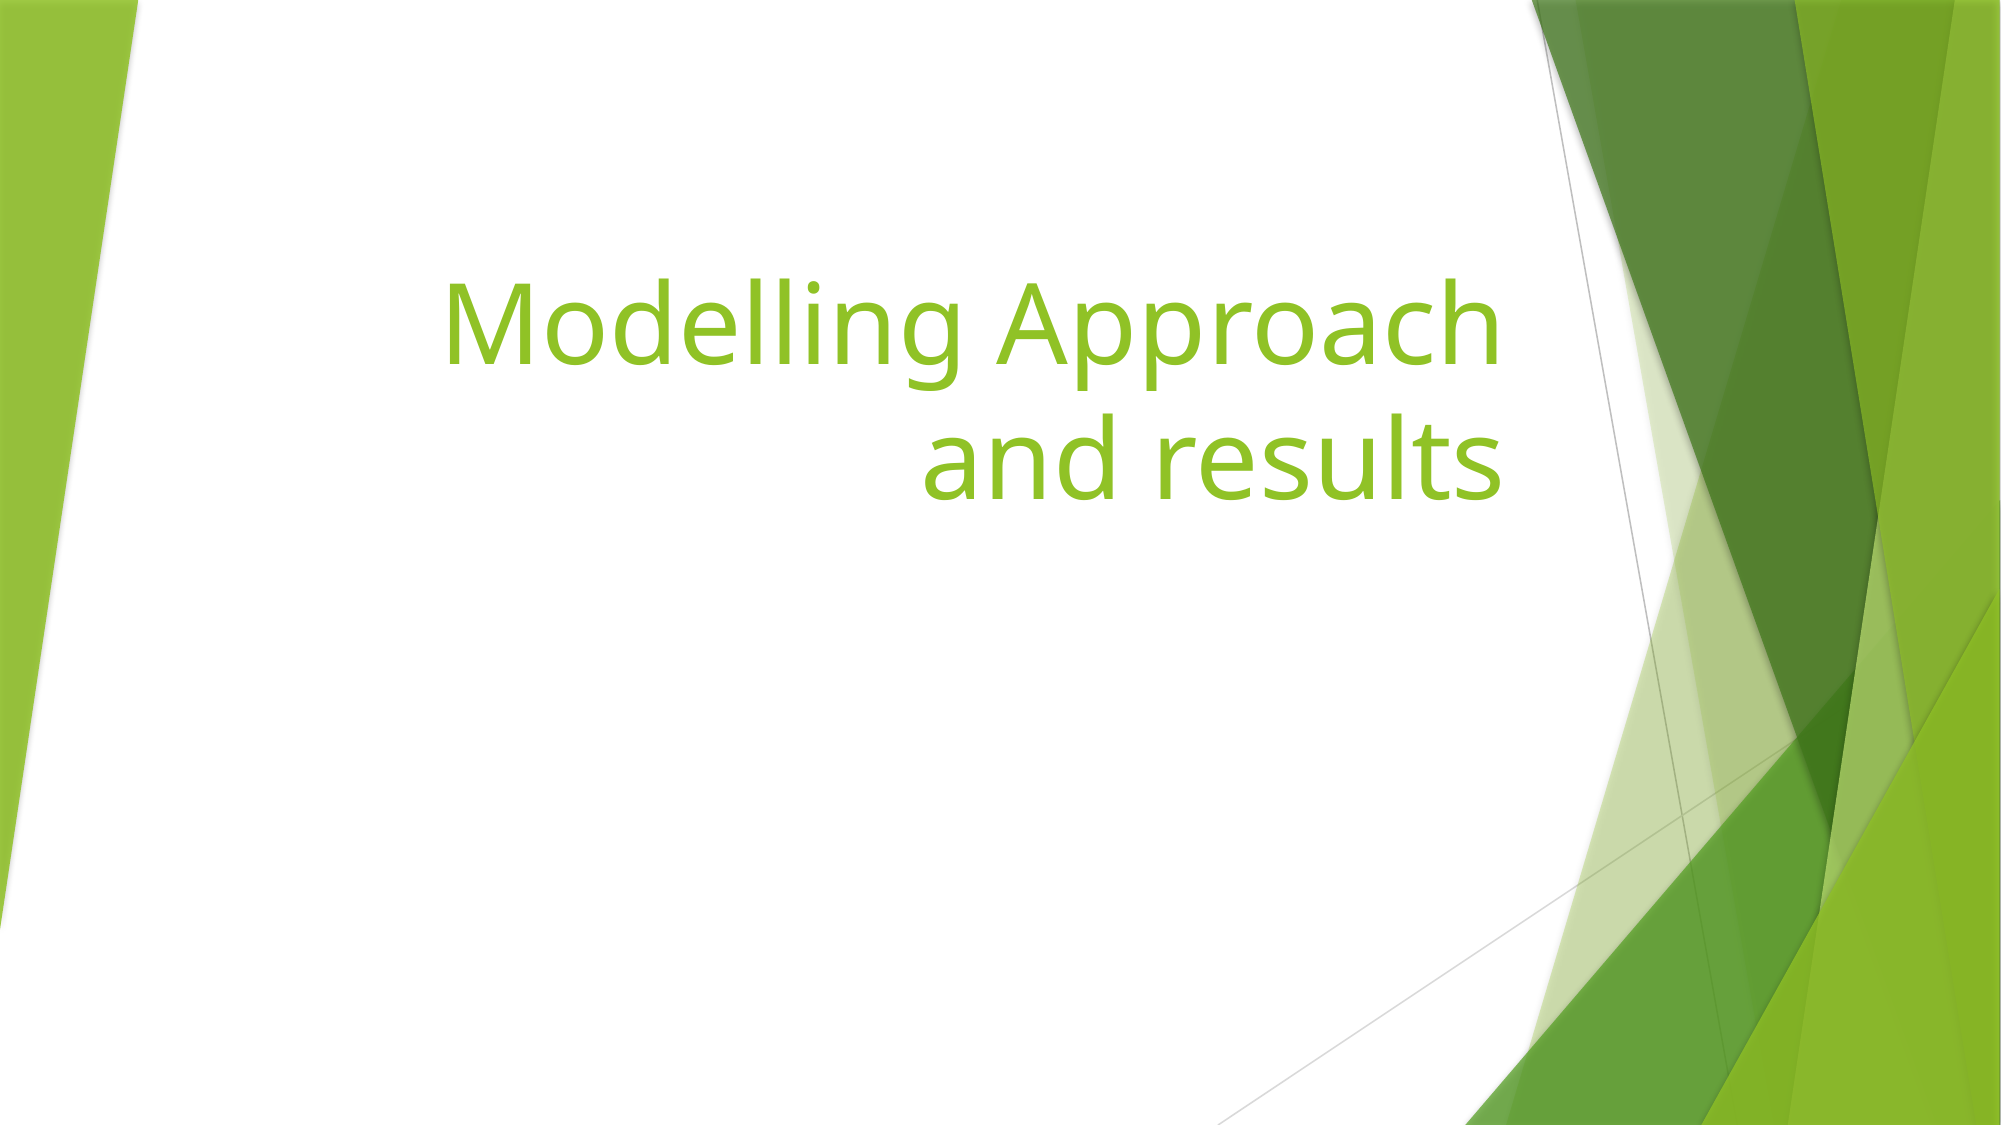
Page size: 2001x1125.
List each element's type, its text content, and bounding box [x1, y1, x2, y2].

title Modelling Approach and results [247, 394, 1522, 665]
